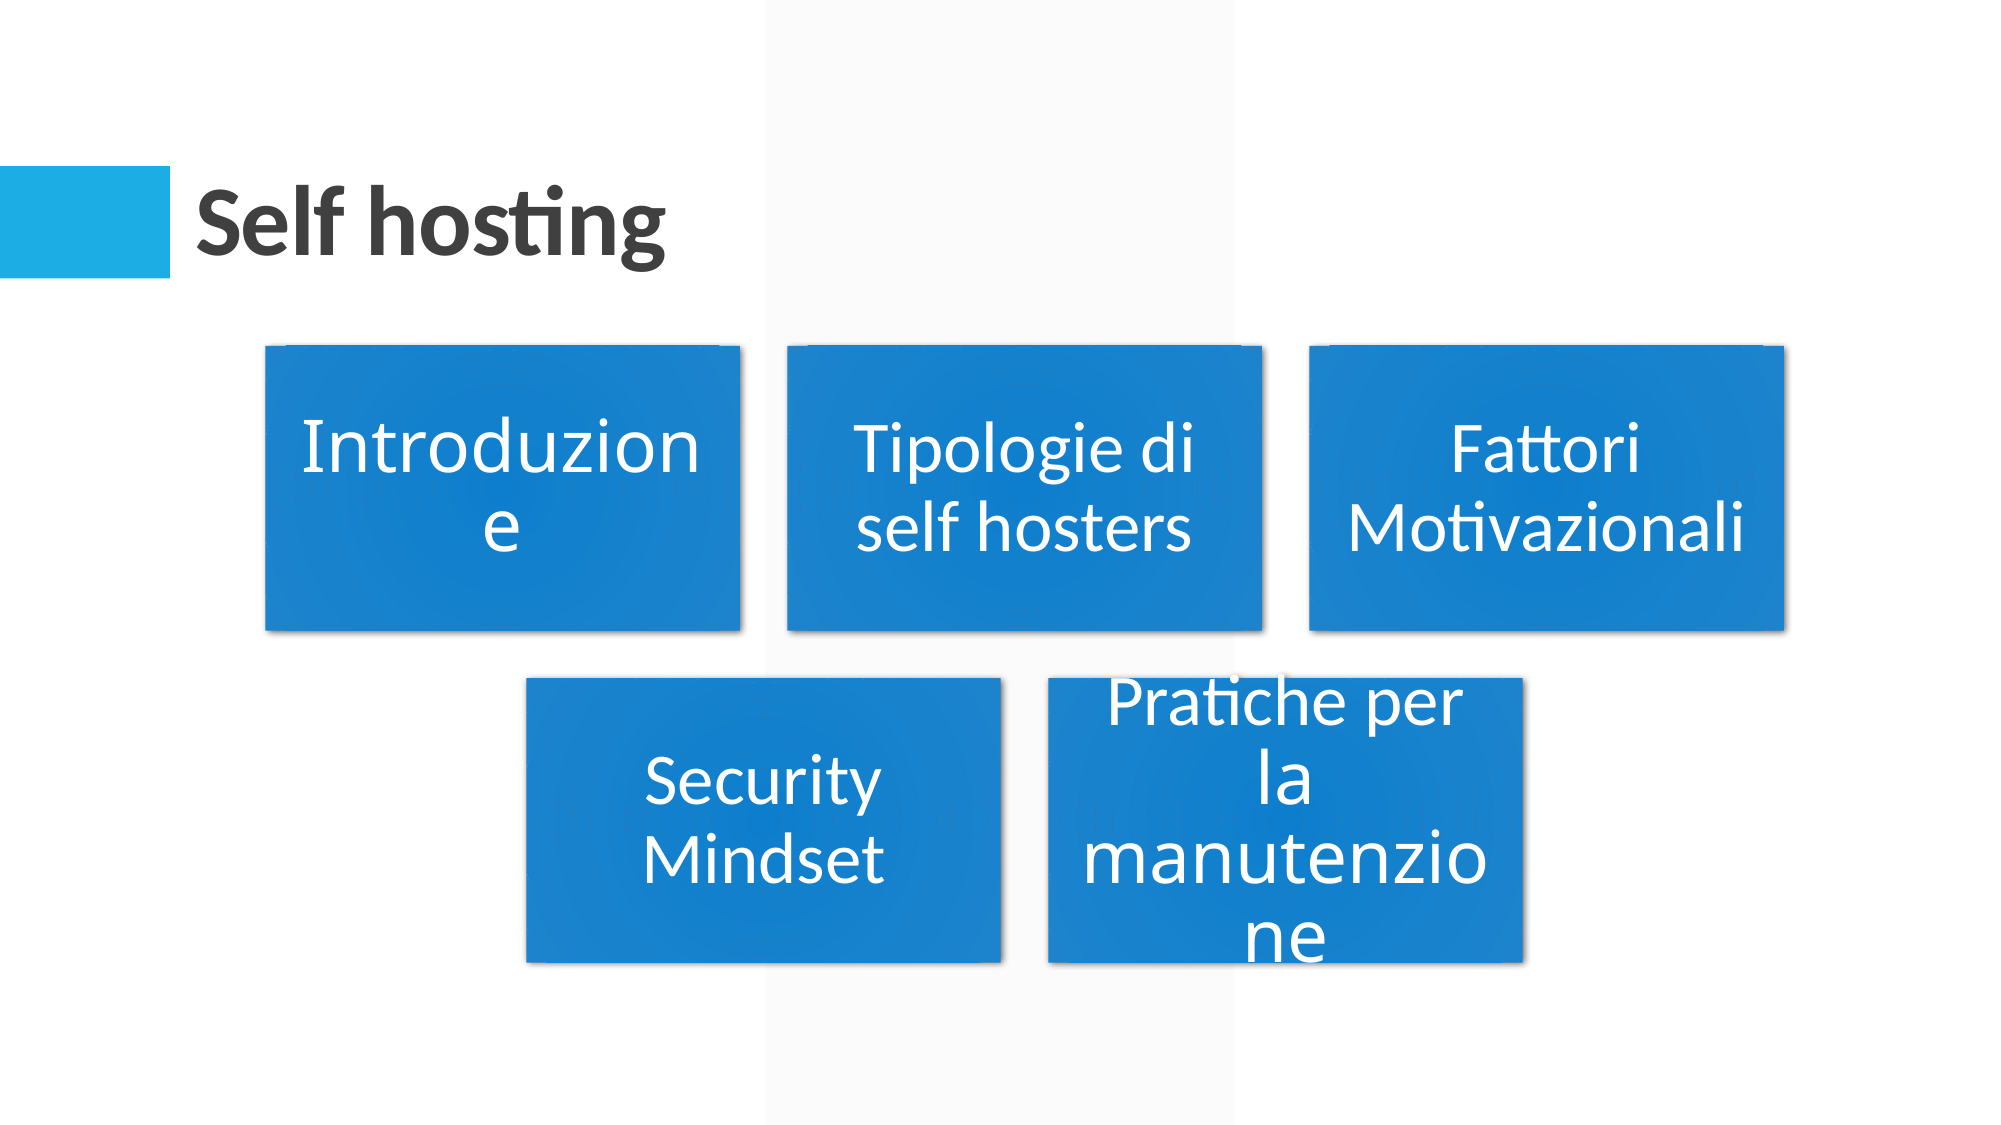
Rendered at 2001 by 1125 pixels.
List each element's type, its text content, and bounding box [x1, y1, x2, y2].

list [198, 345, 1850, 964]
title Self hosting [180, 47, 1830, 285]
